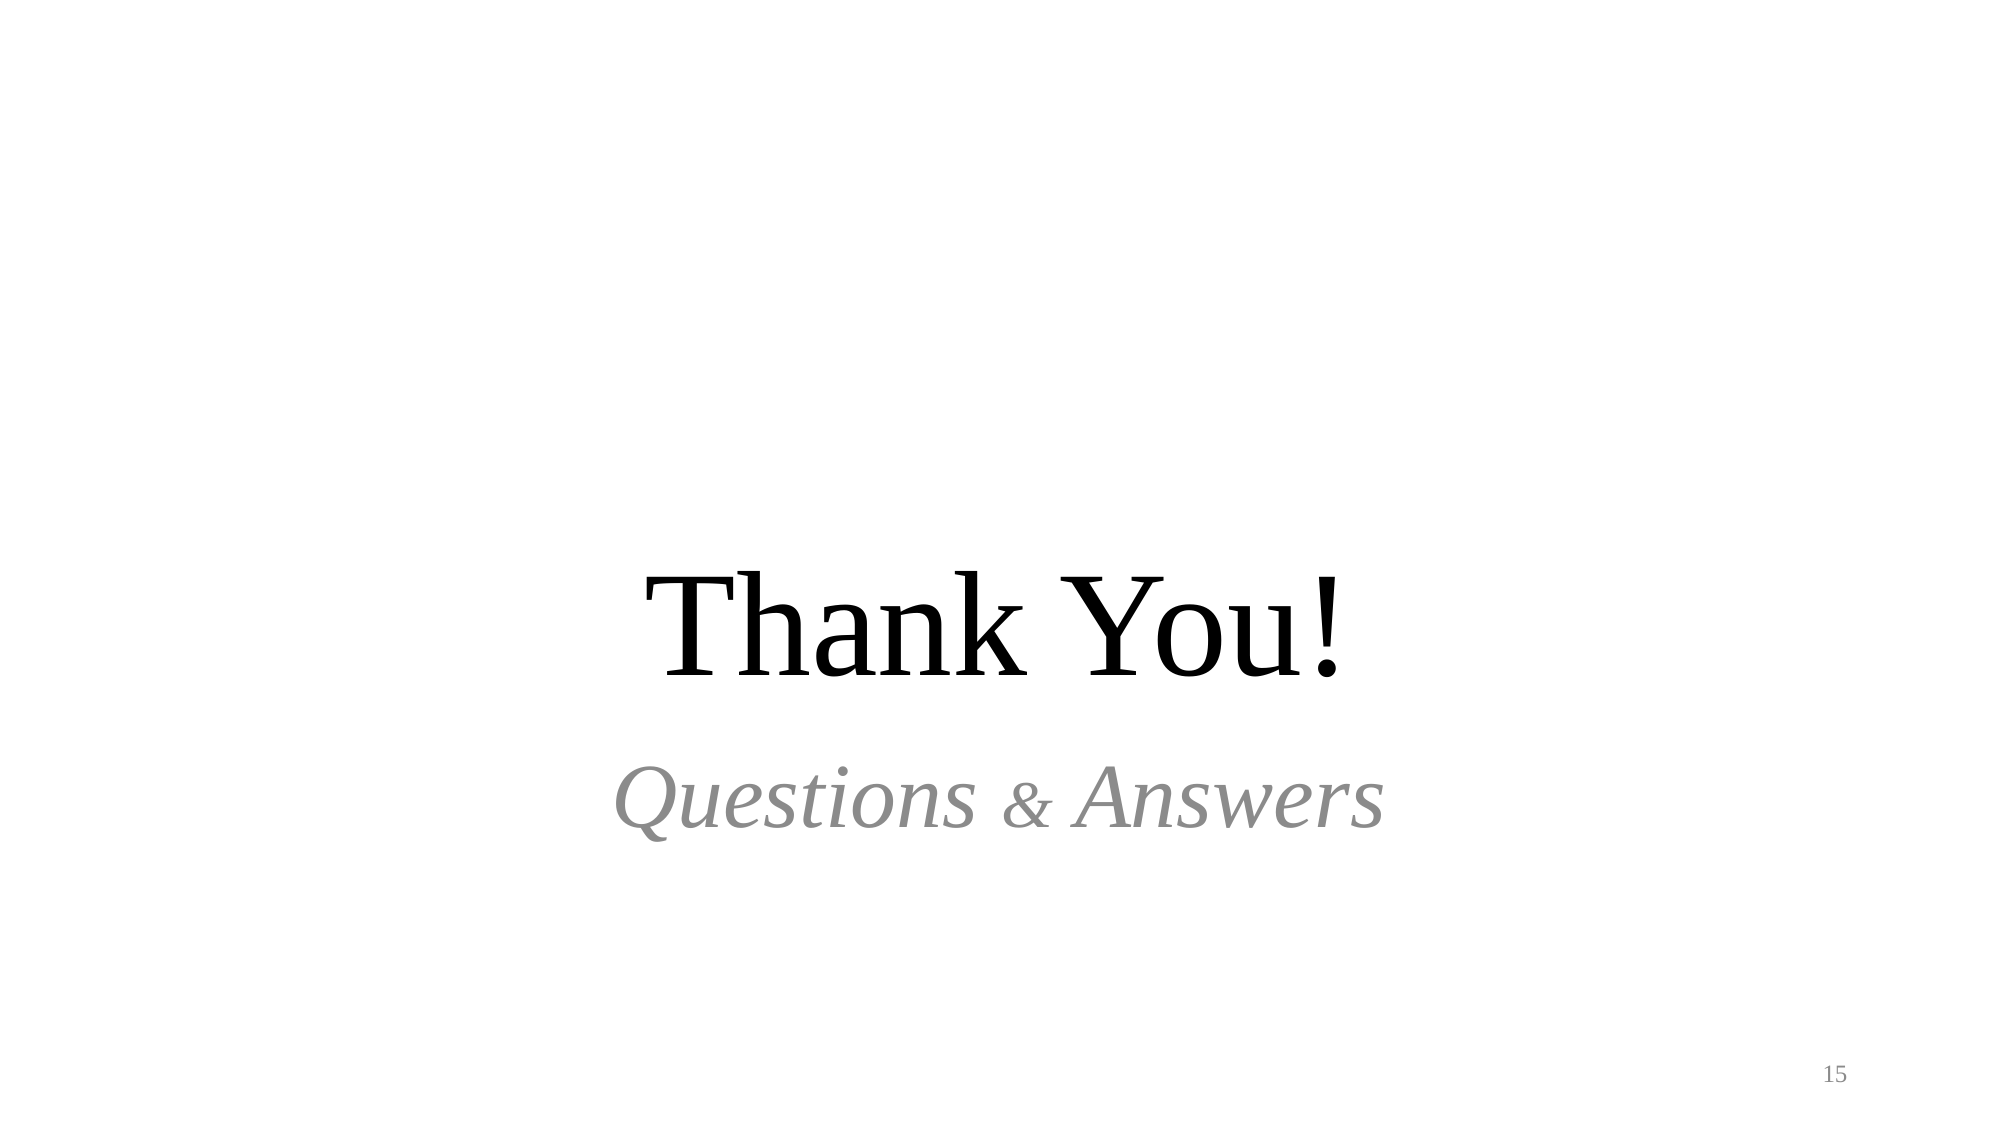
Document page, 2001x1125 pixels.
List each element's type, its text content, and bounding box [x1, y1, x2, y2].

title Thank You! [176, 321, 1821, 714]
subtitle Questions & Answers [176, 728, 1821, 903]
slide_number 15 [1412, 1042, 1863, 1103]
